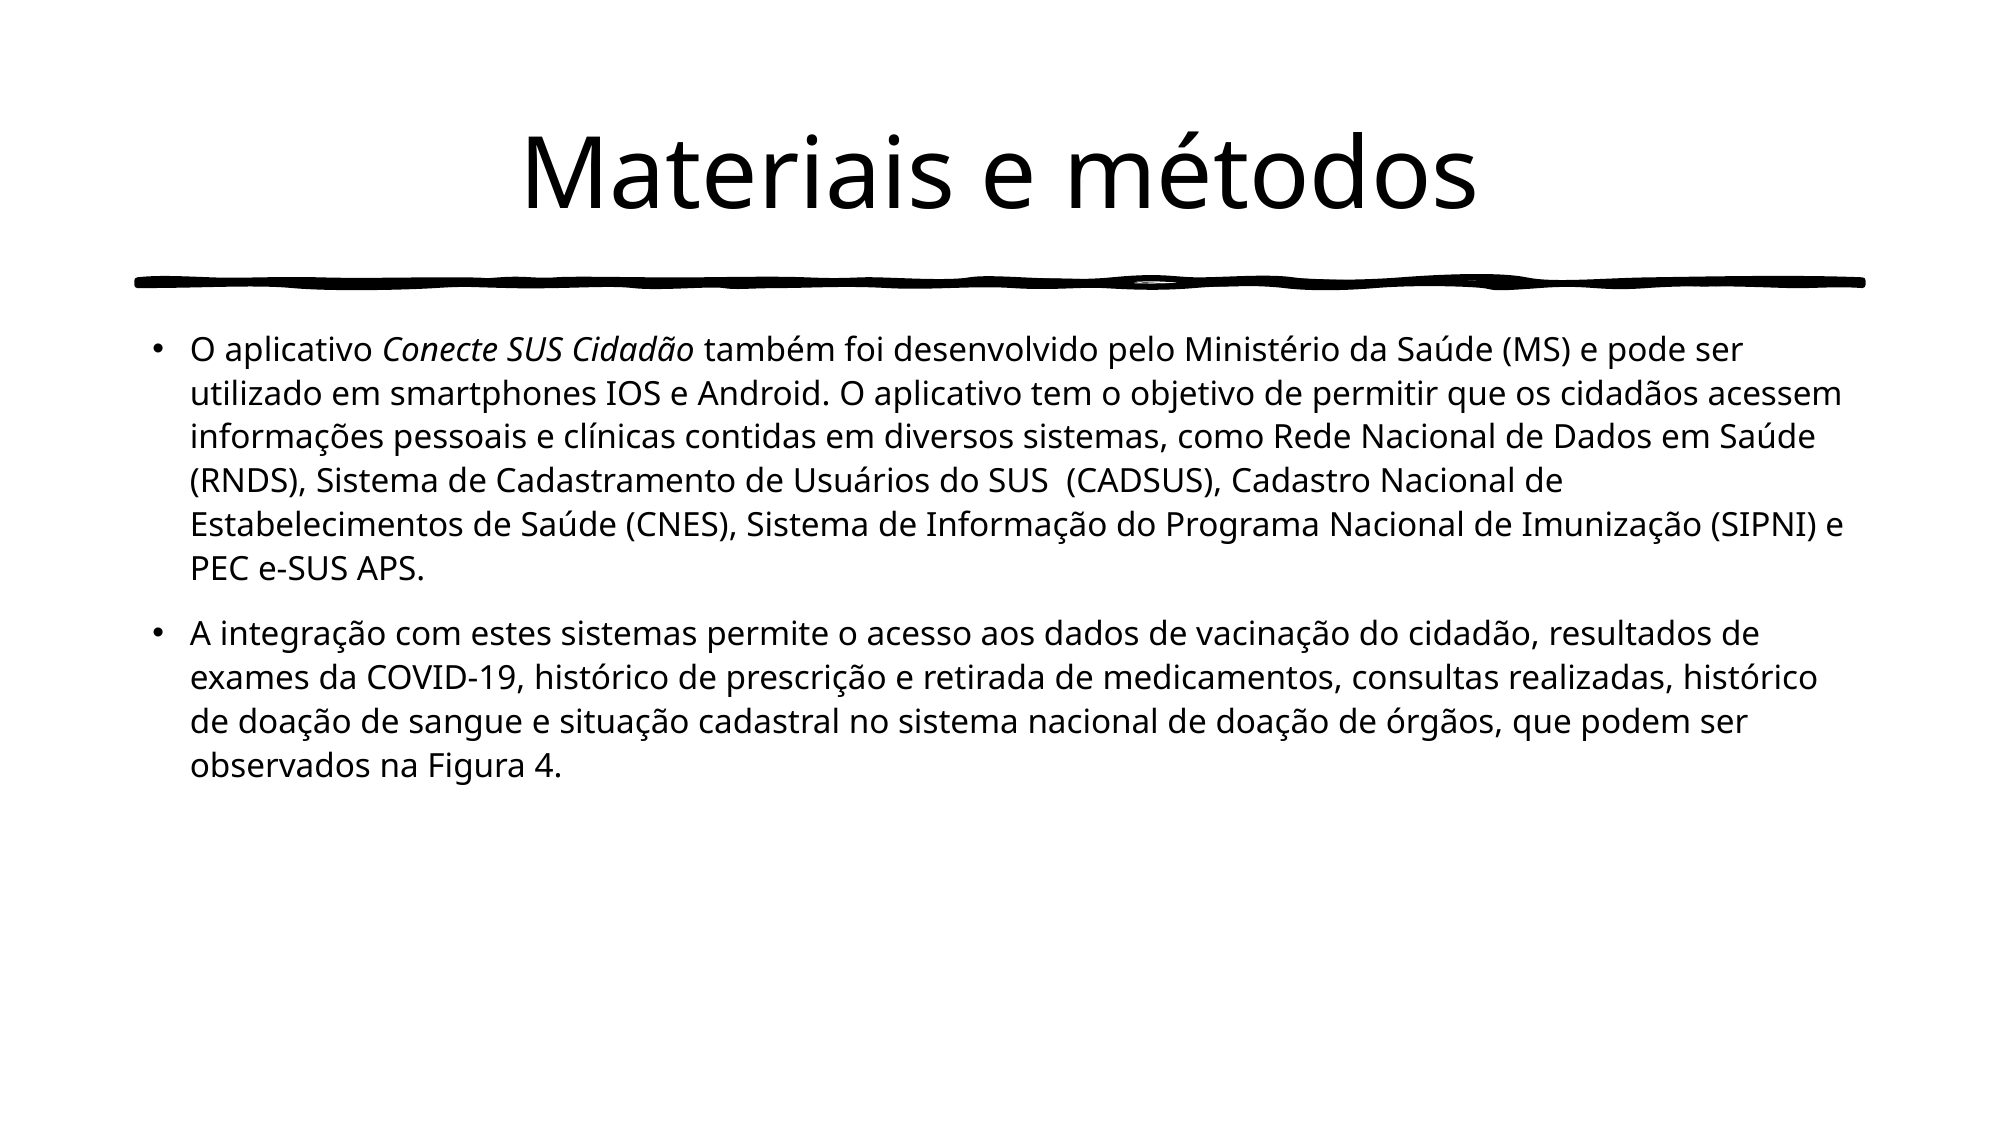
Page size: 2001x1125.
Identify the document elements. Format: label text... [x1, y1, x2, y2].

title Materiais e métodos [137, 59, 1863, 278]
list O aplicativo Conecte SUS Cidadão também foi desenvolvido pelo Ministério da Saúde (MS) e pode ser utilizado em smartphones IOS e Android. O aplicativo tem o objetivo de permitir que os cidadãos acessem informações pessoais e clínicas contidas em diversos sistemas, como Rede Nacional de Dados em Saúde (RNDS), Sistema de Cadastramento de Usuários do SUS (CADSUS), Cadastro Nacional de Estabelecimentos de Saúde (CNES), Sistema de Informação do Programa Nacional de Imunização (SIPNI) e PEC e-SUS APS. A integração com estes sistemas permite o acesso aos dados de vacinação do cidadão, resultados de exames da COVID-19, histórico de prescrição e retirada de medicamentos, consultas realizadas, histórico de doação de sangue e situação cadastral no sistema nacional de doação de órgãos, que podem ser observados na Figura 4. [137, 316, 1863, 1014]
